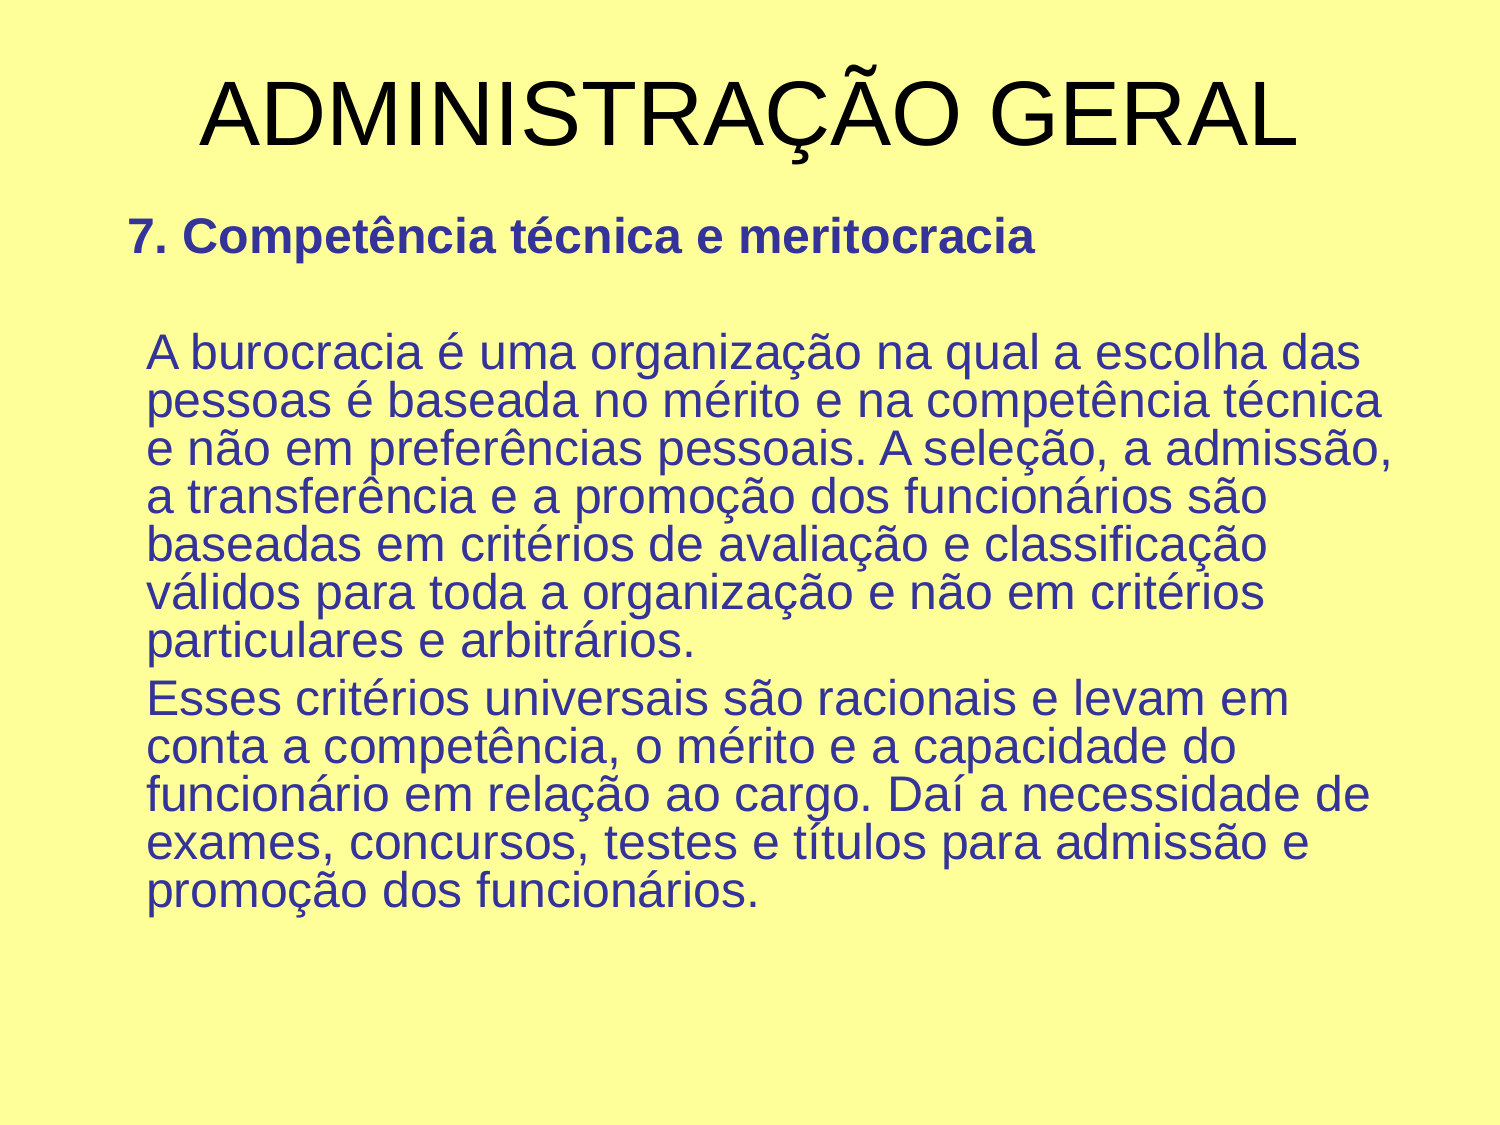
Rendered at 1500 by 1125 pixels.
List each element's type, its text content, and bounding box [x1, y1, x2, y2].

title ADMINISTRAÇÃO GERAL [75, 45, 1425, 173]
list 7. Competência técnica e meritocracia A burocracia é uma organização na qual a escolha das pessoas é baseada no mérito e na competência técnica e não em preferências pessoais. A seleção, a admissão, a transferência e a promoção dos funcionários são baseadas em critérios de avaliação e classificação válidos para toda a organização e não em critérios particulares e arbitrários. Esses critérios universais são racionais e levam em conta a competência, o mérito e a capacidade do funcionário em relação ao cargo. Daí a necessidade de exames, concursos, testes e títulos para admissão e promoção dos funcionários. [75, 208, 1425, 1035]
